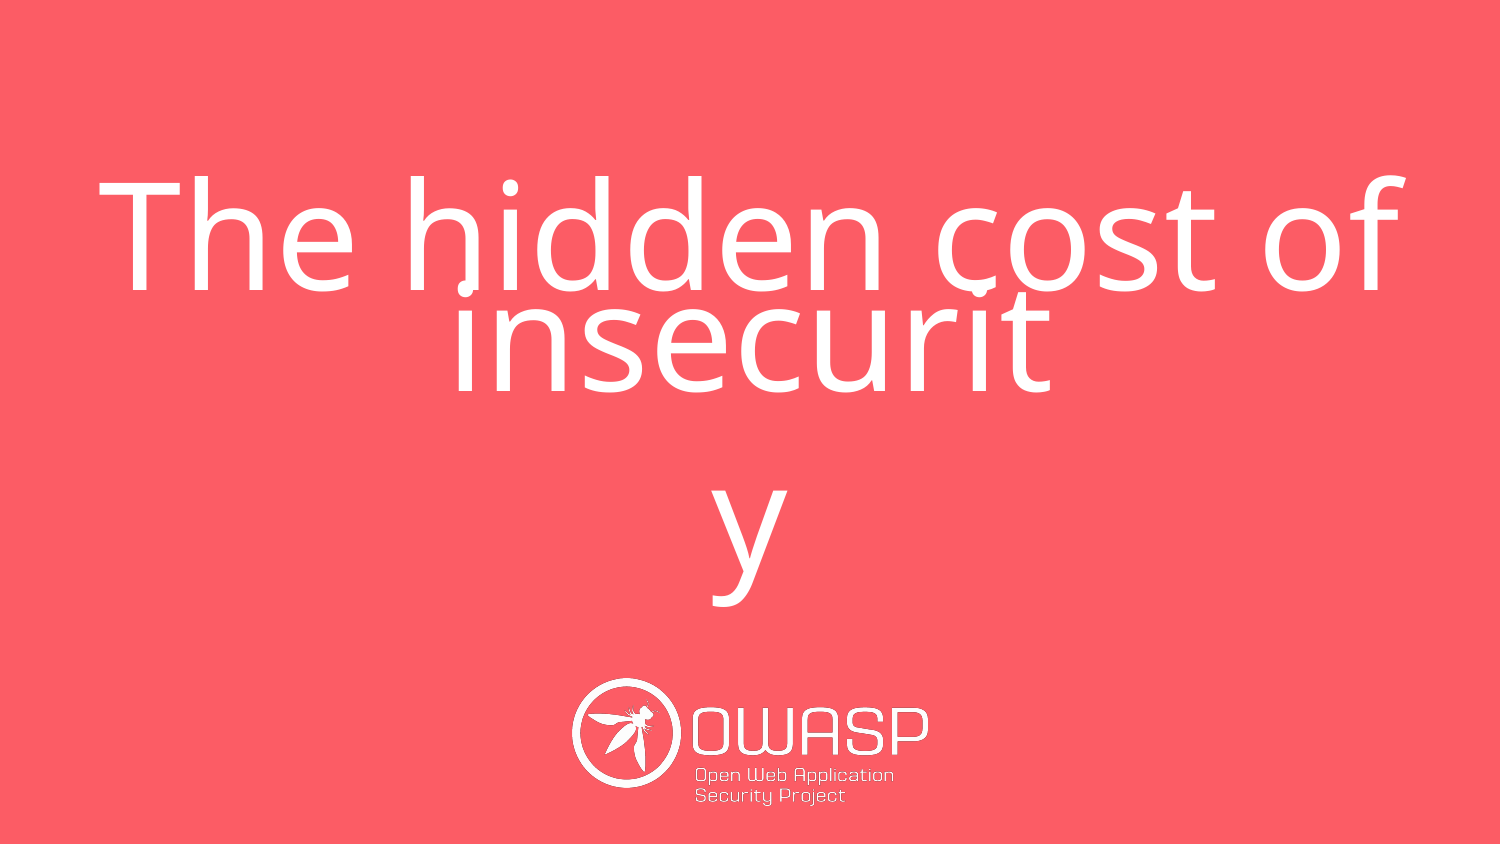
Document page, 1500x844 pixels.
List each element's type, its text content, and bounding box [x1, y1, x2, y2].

title The hidden cost of [51, 96, 1449, 366]
text_box insecurity [396, 302, 1104, 541]
picture [572, 678, 928, 806]
